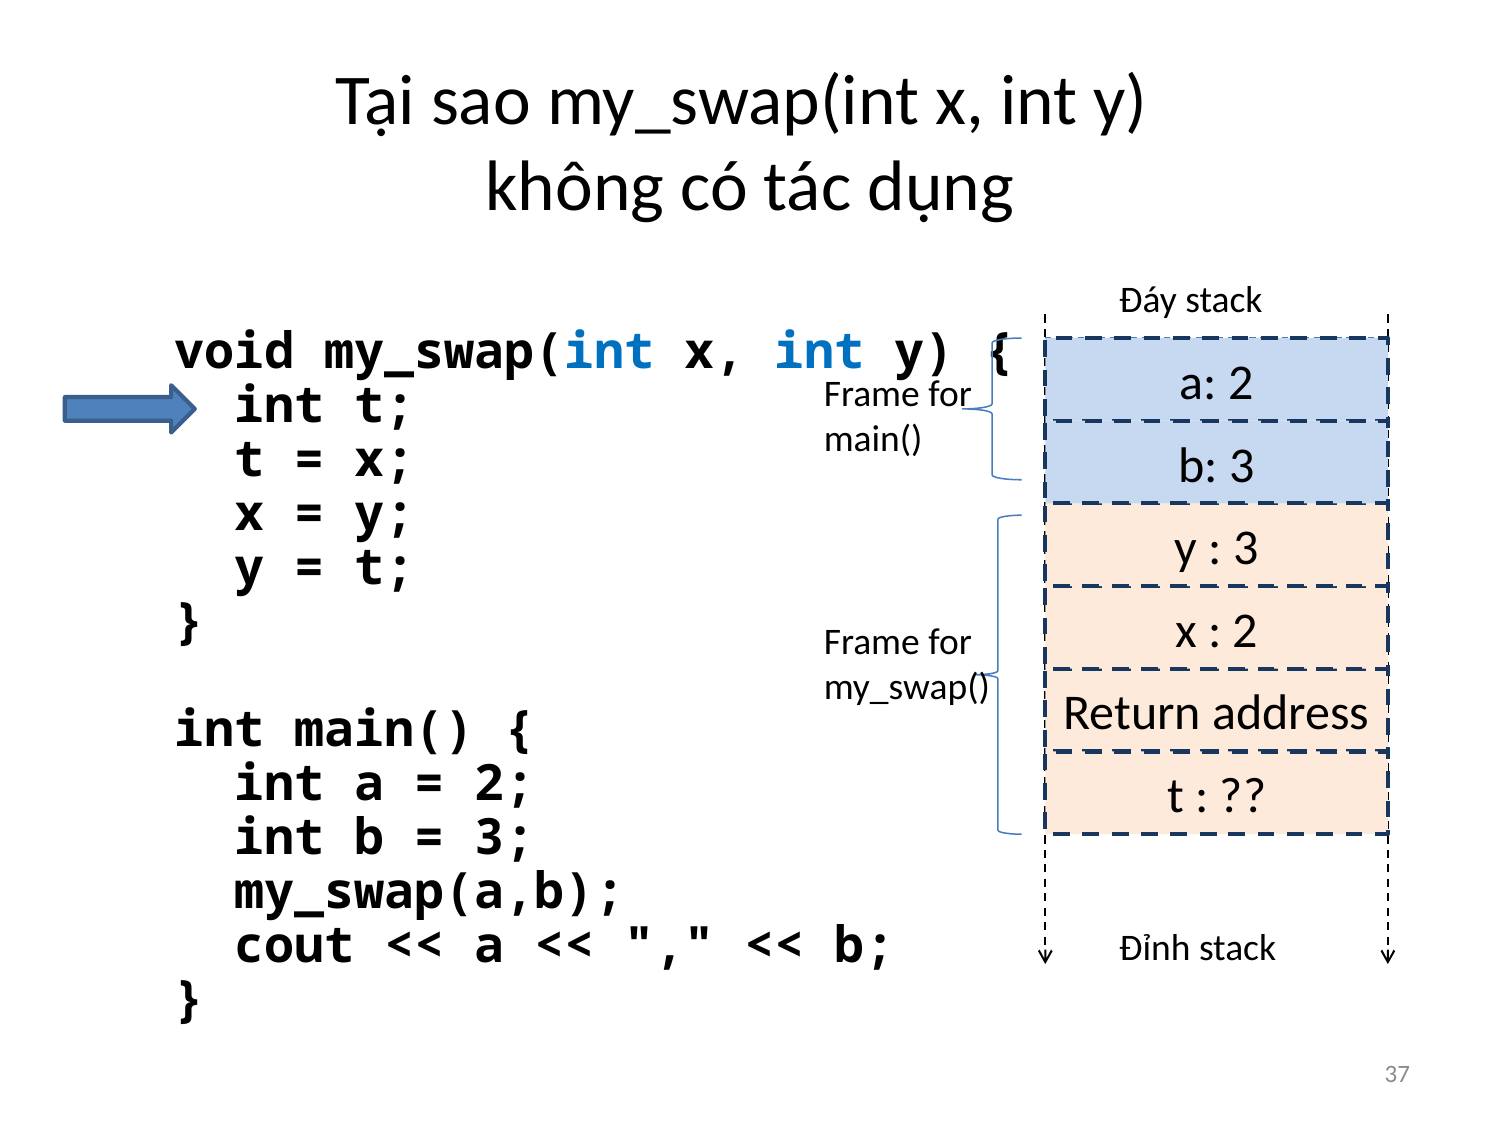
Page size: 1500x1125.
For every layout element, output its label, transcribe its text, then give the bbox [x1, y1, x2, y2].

text_box a: 2 [1049, 347, 1383, 420]
text_box void my_swap(int x, int y) { int t; t = x; x = y; y = t; } int main() { int a = 2; int b = 3; my_swap(a,b); cout << a << "," << b; } [159, 318, 1105, 1035]
text_box [997, 715, 1022, 835]
text_box b: 3 [1049, 419, 1383, 505]
text_box Đáy stack [1104, 267, 1294, 328]
text_box Return address [1049, 669, 1383, 751]
text_box Frame for my_swap() [808, 609, 1022, 715]
slide_number 37 [1074, 1042, 1425, 1103]
text_box [997, 514, 1022, 609]
text_box x : 2 [1049, 587, 1383, 671]
text_box y : 3 [1049, 504, 1383, 588]
text_box [991, 337, 1022, 361]
text_box t : ?? [1049, 749, 1383, 836]
text_box Frame for main() [808, 361, 1022, 467]
title Tại sao my_swap(int x, int y) không có tác dụng [75, 45, 1425, 233]
text_box Đỉnh stack [1104, 915, 1294, 976]
text_box [62, 383, 197, 435]
text_box [991, 467, 1022, 481]
